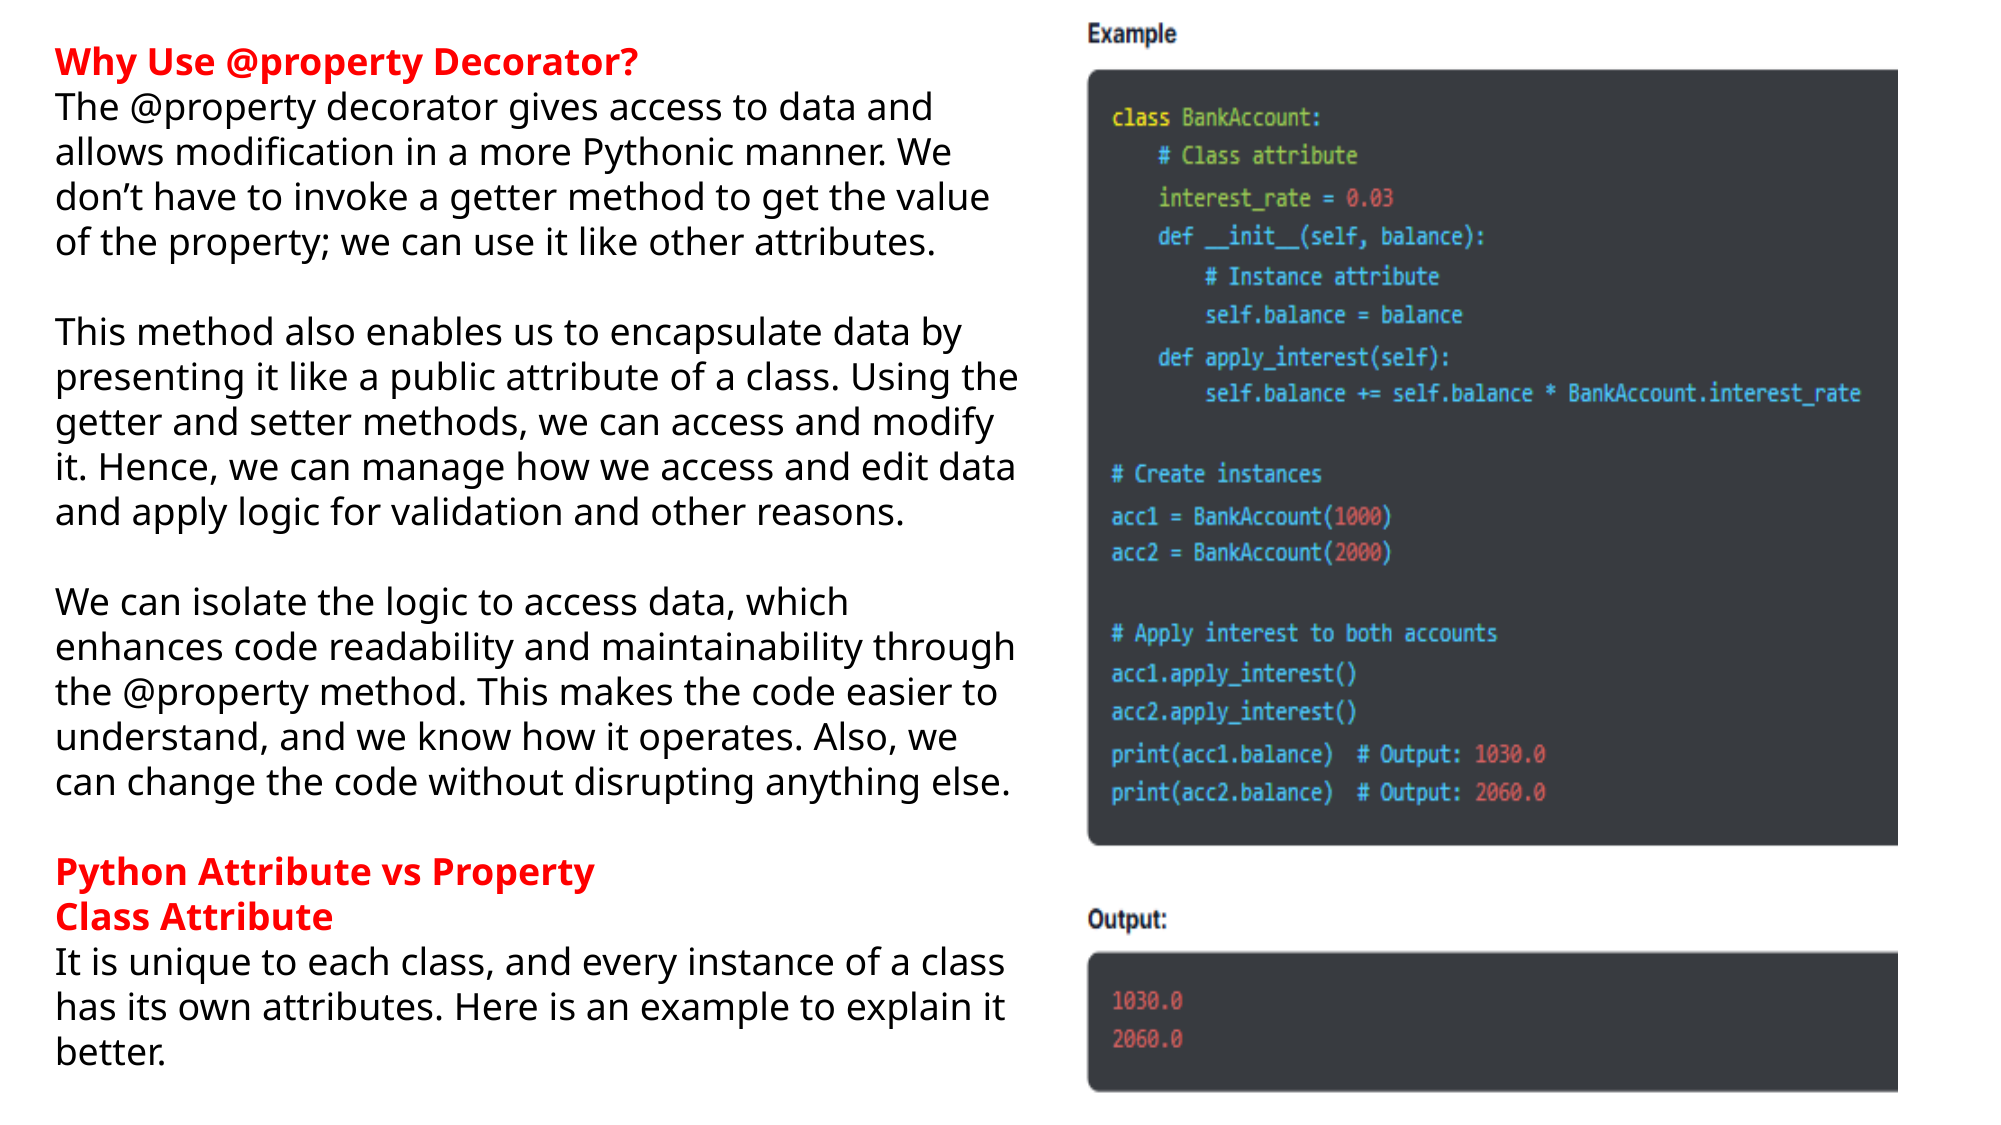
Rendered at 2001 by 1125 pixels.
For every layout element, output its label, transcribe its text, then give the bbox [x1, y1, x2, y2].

text_box Why Use @property Decorator? The @property decorator gives access to data and allows modification in a more Pythonic manner. We don’t have to invoke a getter method to get the value of the property; we can use it like other attributes. This method also enables us to encapsulate data by presenting it like a public attribute of a class. Using the getter and setter methods, we can access and modify it. Hence, we can manage how we access and edit data and apply logic for validation and other reasons. We can isolate the logic to access data, which enhances code readability and maintainability through the @property method. This makes the code easier to understand, and we know how it operates. Also, we can change the code without disrupting anything else. Python Attribute vs Property Class Attribute It is unique to each class, and every instance of a class has its own attributes. Here is an example to explain it better. [40, 30, 1041, 1081]
picture [1079, 11, 1898, 1114]
